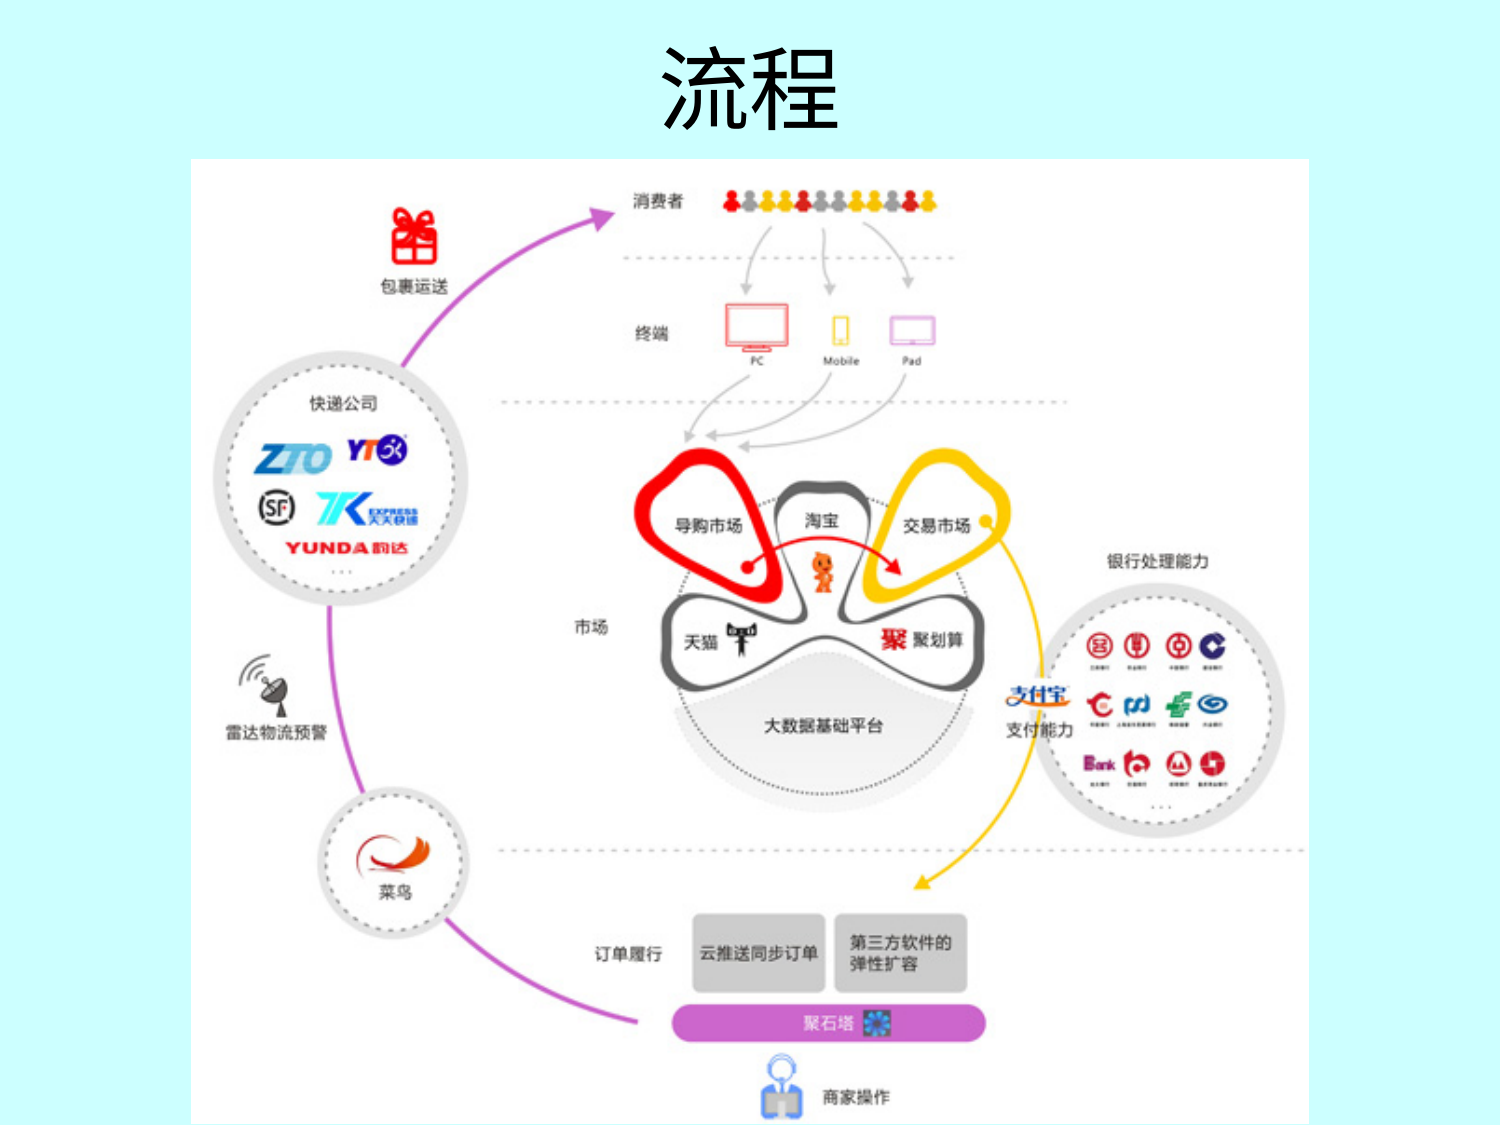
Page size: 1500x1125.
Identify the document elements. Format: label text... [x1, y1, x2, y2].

title 流程 [112, 0, 1388, 188]
picture [191, 159, 1309, 1124]
